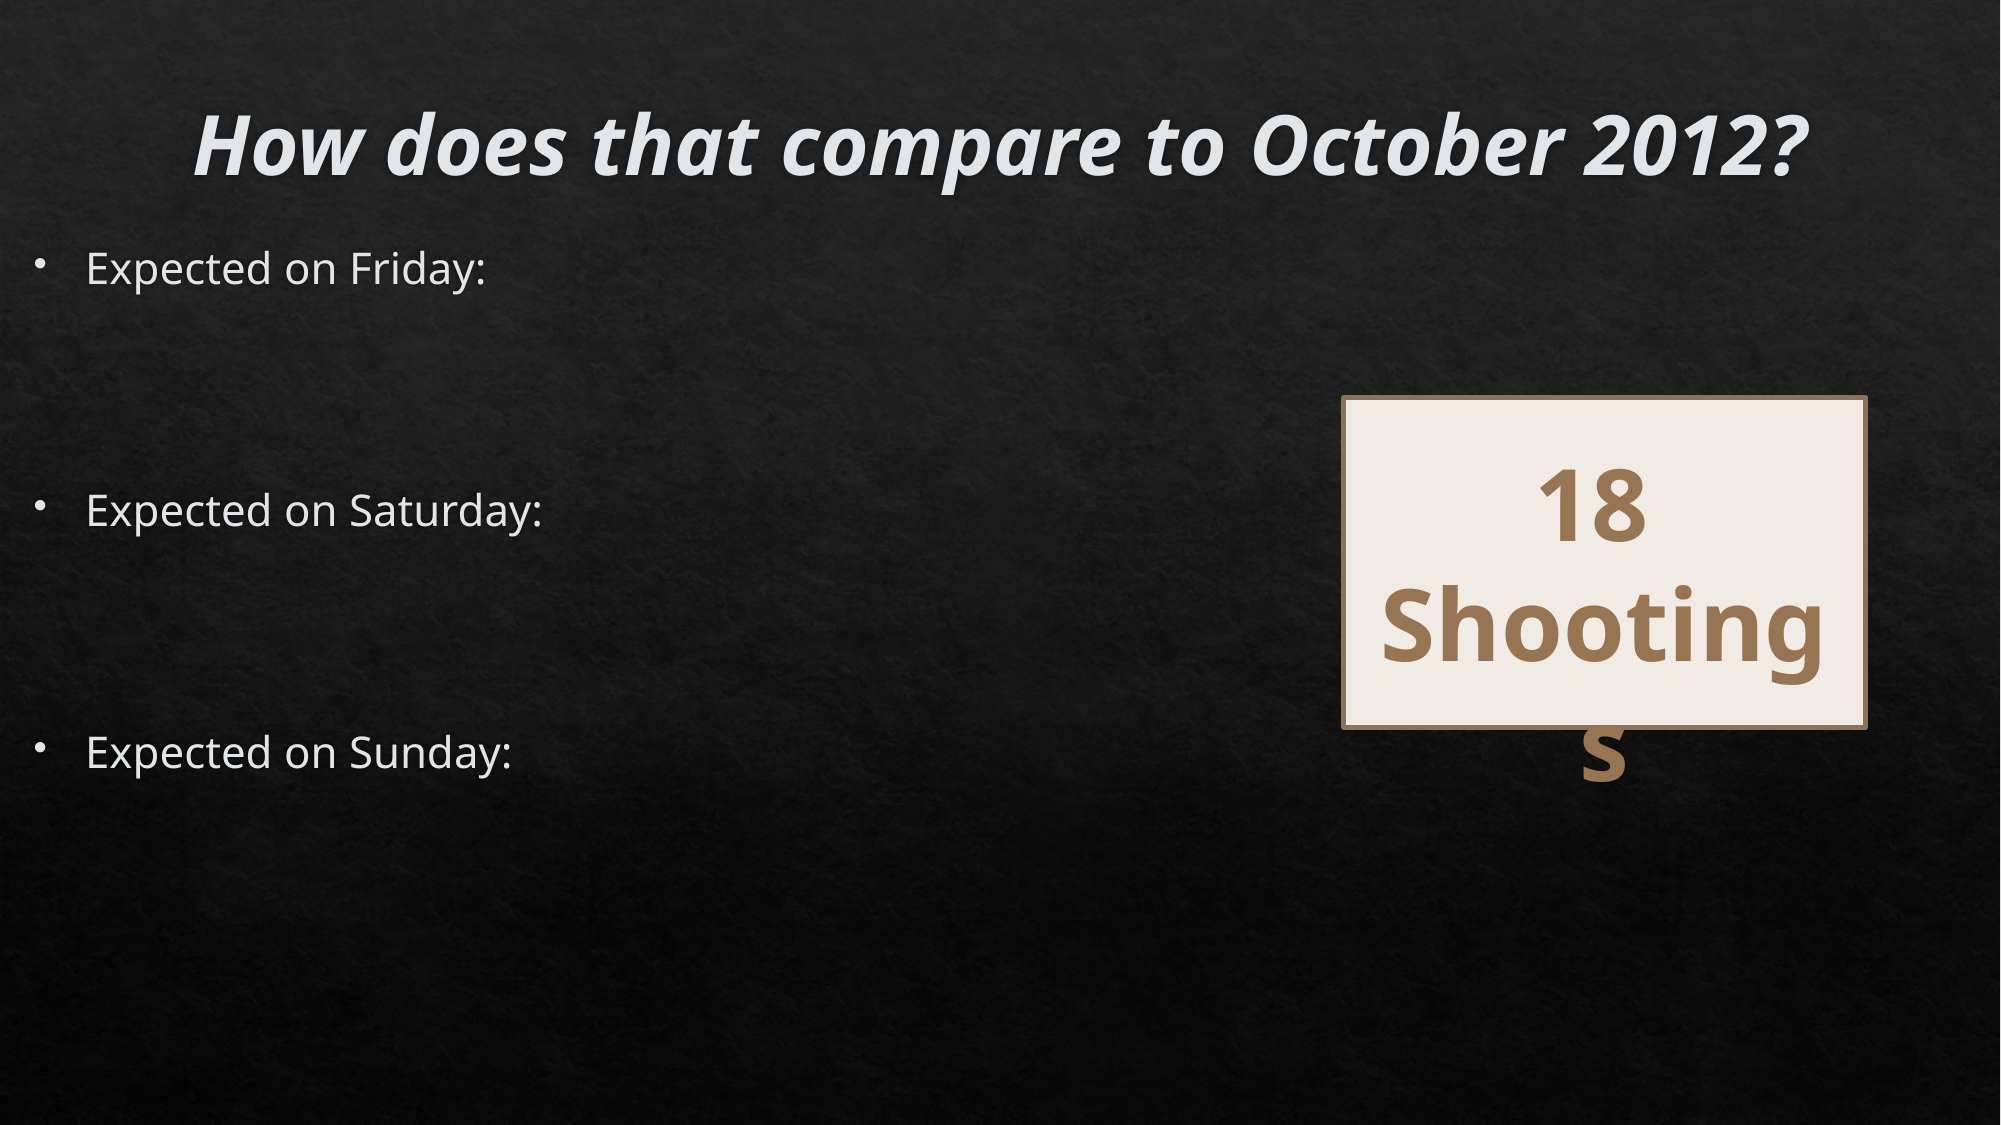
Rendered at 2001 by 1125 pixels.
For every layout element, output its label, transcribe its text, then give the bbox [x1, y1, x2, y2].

text_box 18 Shootings [1360, 433, 1850, 809]
text_box [1342, 396, 1867, 729]
title How does that compare to October 2012? [150, 45, 1850, 252]
